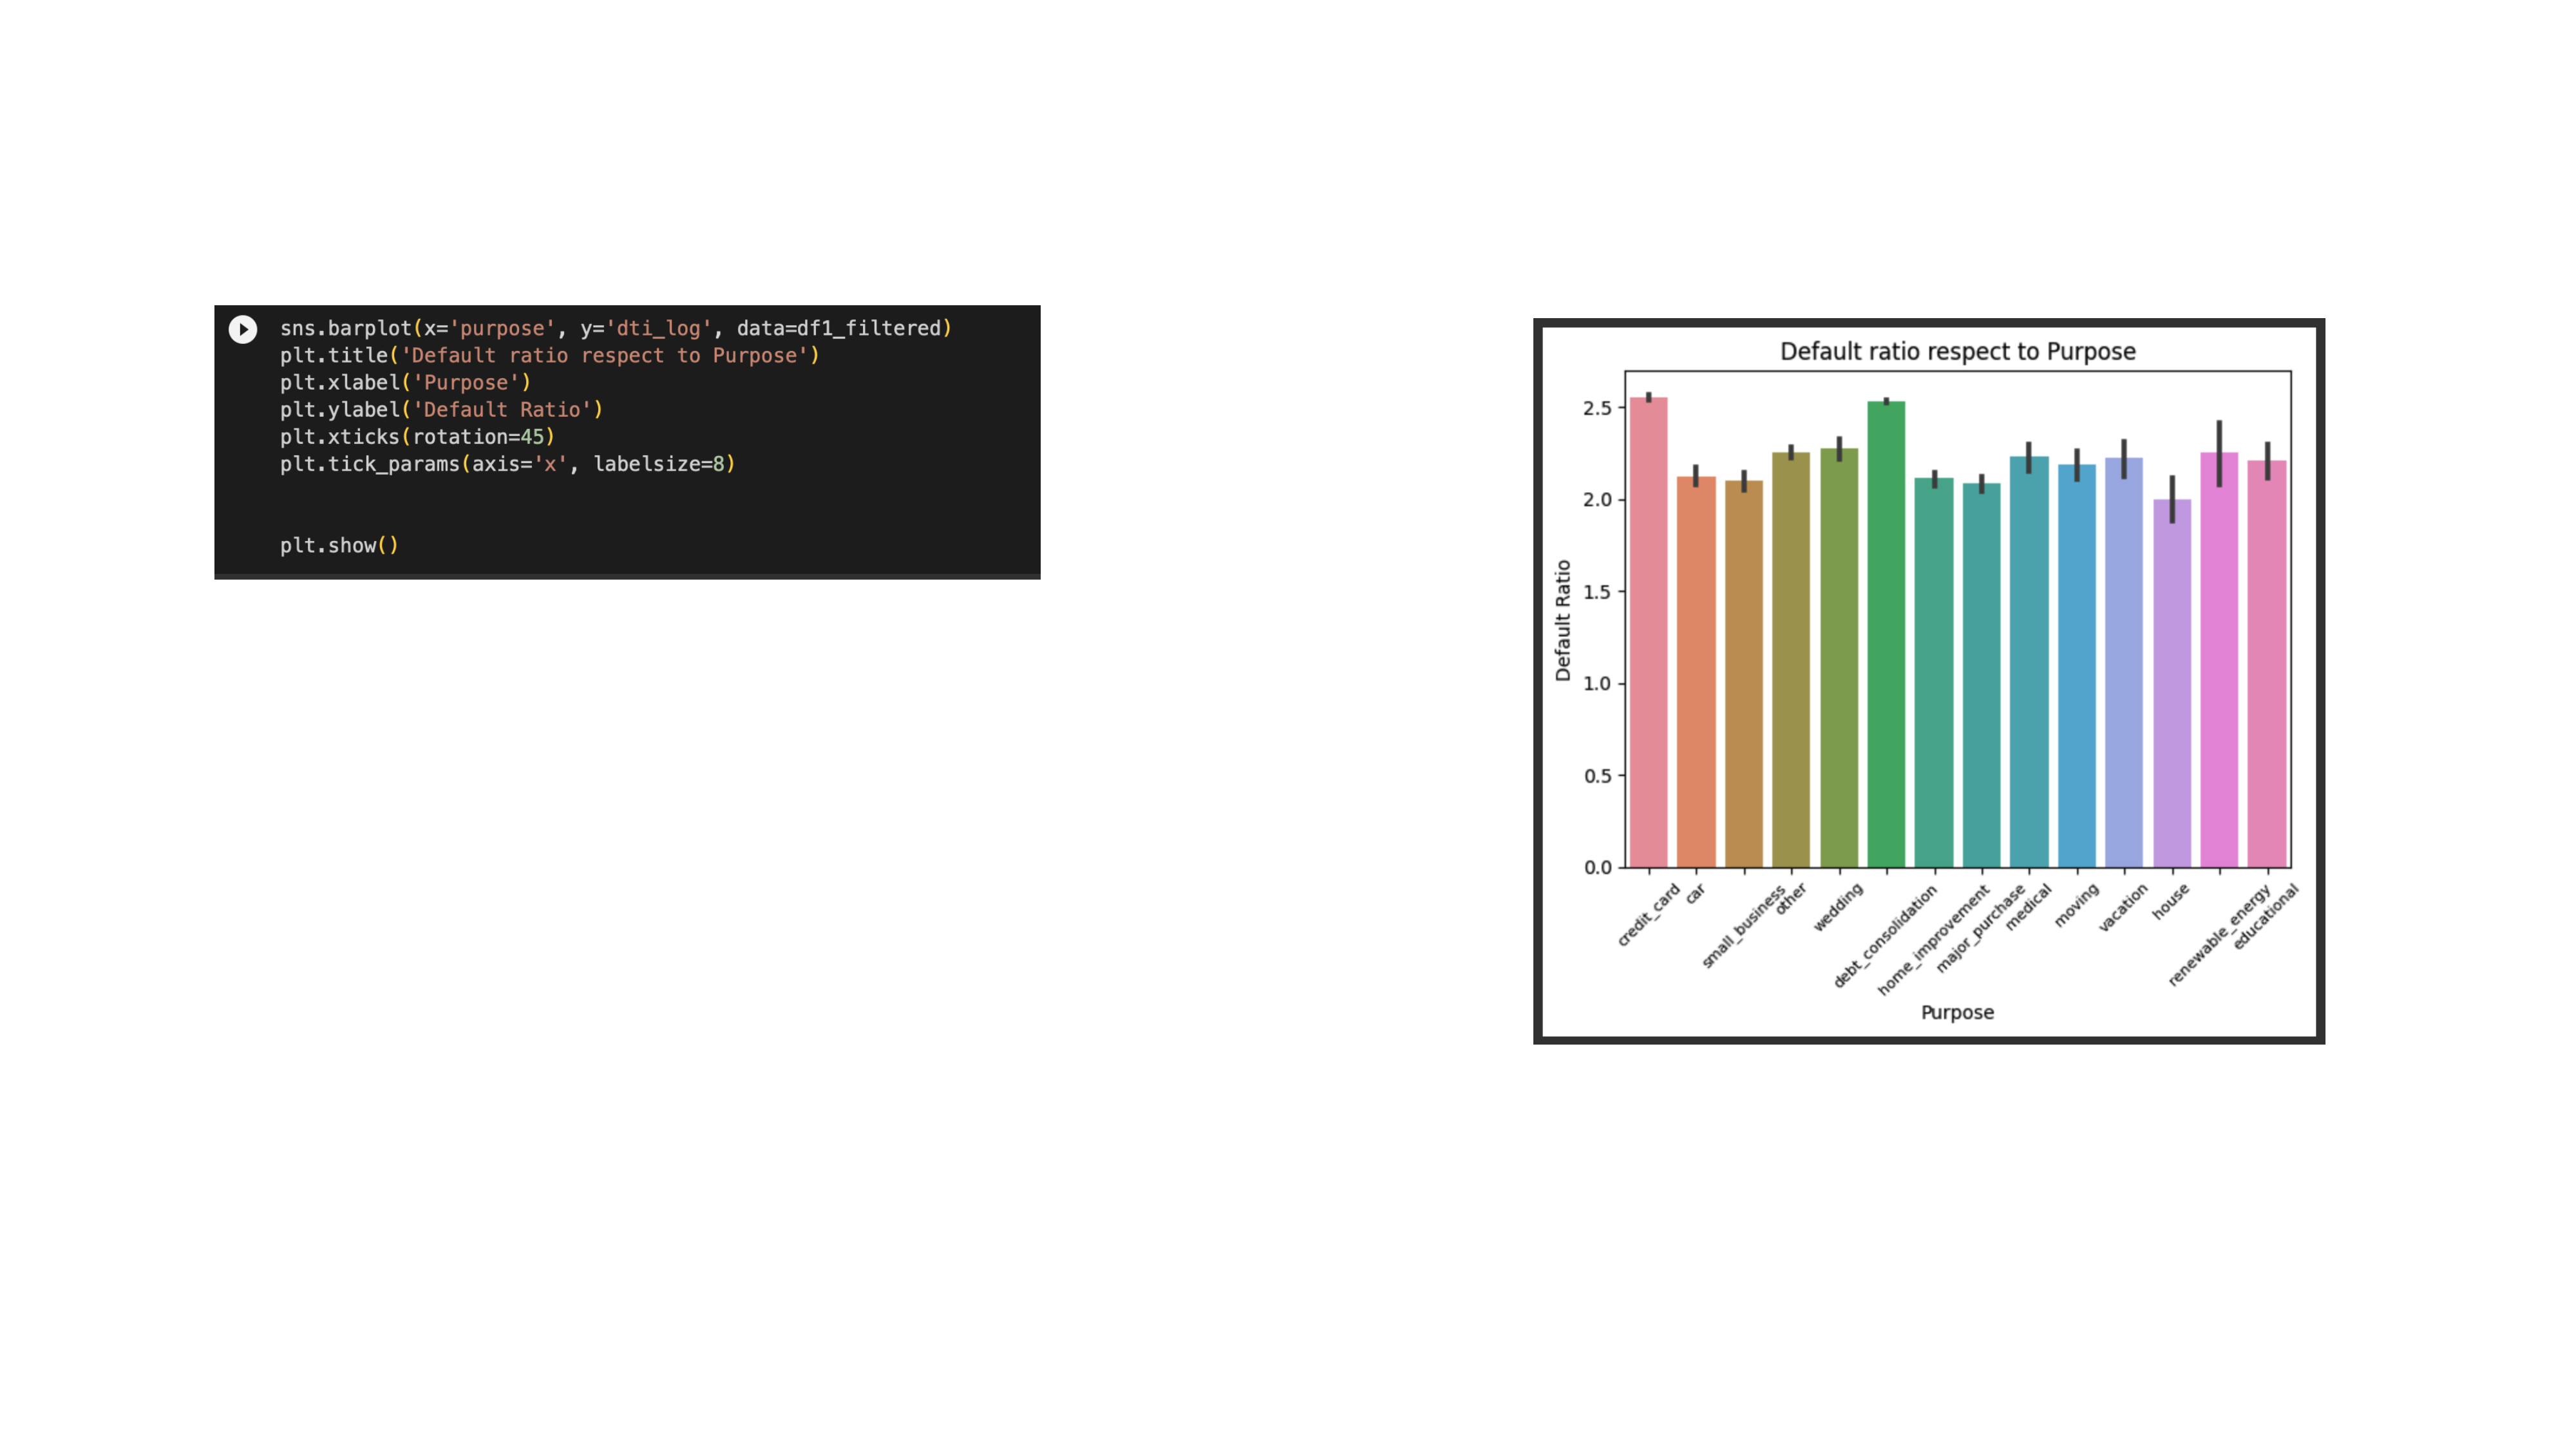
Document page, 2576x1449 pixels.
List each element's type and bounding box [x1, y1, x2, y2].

picture [214, 305, 1041, 580]
picture [1533, 318, 2325, 1045]
